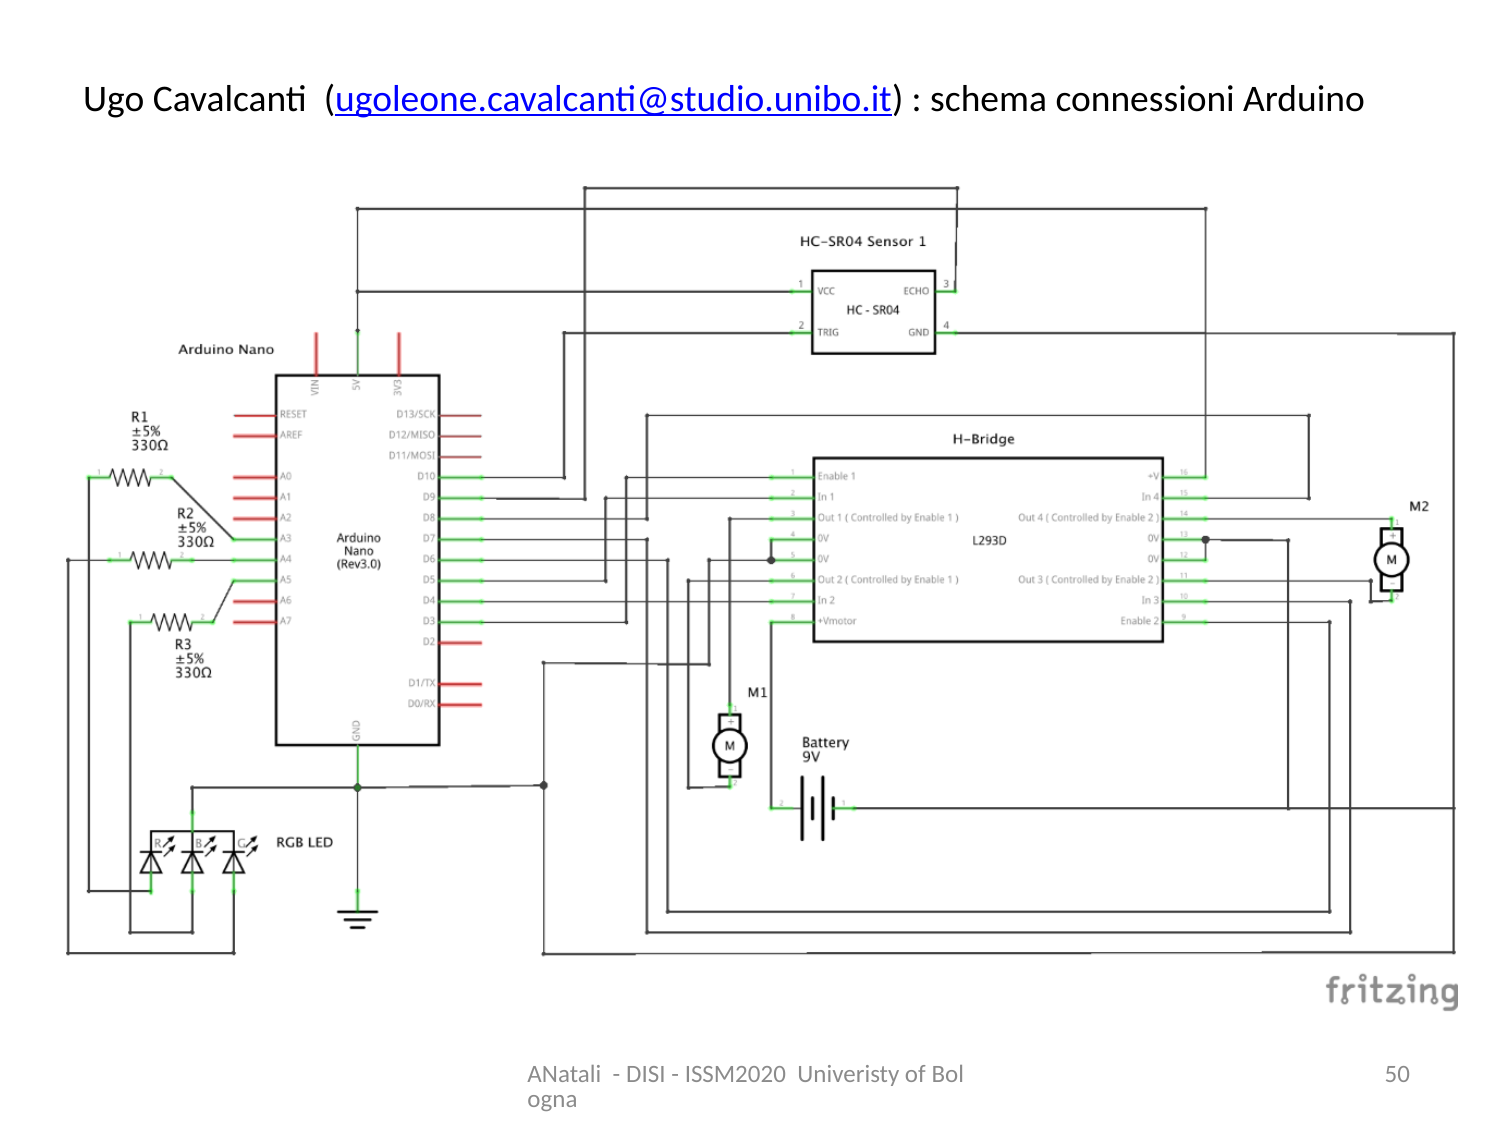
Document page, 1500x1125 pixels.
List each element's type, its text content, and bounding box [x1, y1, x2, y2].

picture [64, 184, 1458, 1012]
slide_number 50 [1074, 1042, 1425, 1103]
text_box Ugo Cavalcanti (ugoleone.cavalcanti@studio.unibo.it) : schema connessioni Arduino [68, 66, 1381, 127]
footer ANatali - DISI - ISSM2020 Univeristy of Bologna [512, 1042, 988, 1103]
